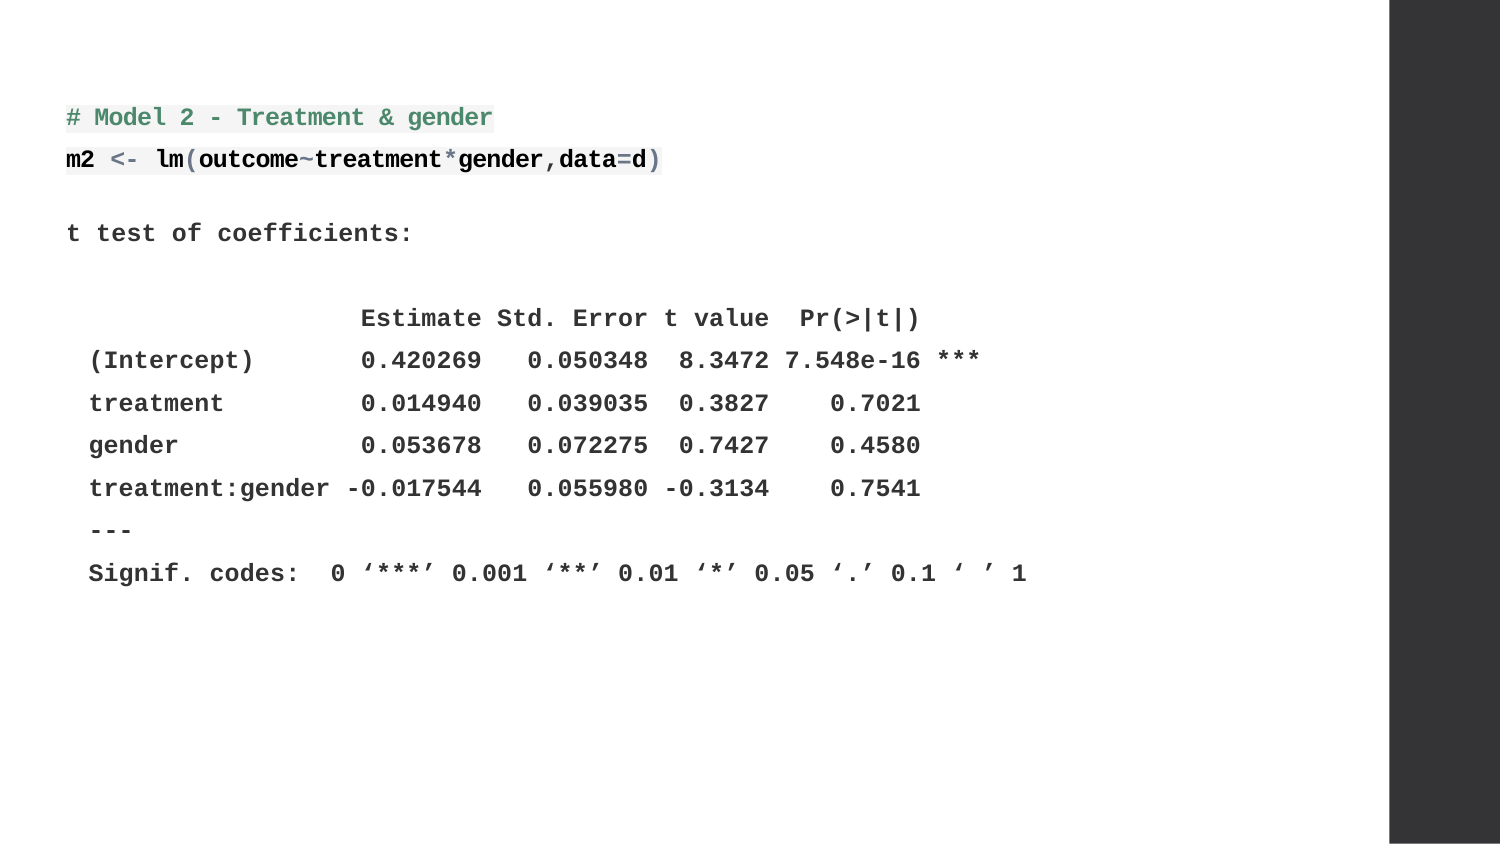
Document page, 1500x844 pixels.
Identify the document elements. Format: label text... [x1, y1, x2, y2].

title # Model 2 - Treatment & gender m2 <- lm(outcome~treatment*gender,data=d) [51, 72, 1449, 167]
list t test of coefficients: Estimate Std. Error t value Pr(>|t|) (Intercept) 0.420269 0.050348 8.3472 7.548e-16 *** treatment 0.014940 0.039035 0.3827 0.7021 gender 0.053678 0.072275 0.7427 0.4580 treatment:gender -0.017544 0.055980 -0.3134 0.7541 --- Signif. codes: 0 ‘***’ 0.001 ‘**’ 0.01 ‘*’ 0.05 ‘.’ 0.1 ‘ ’ 1 [51, 189, 1449, 750]
